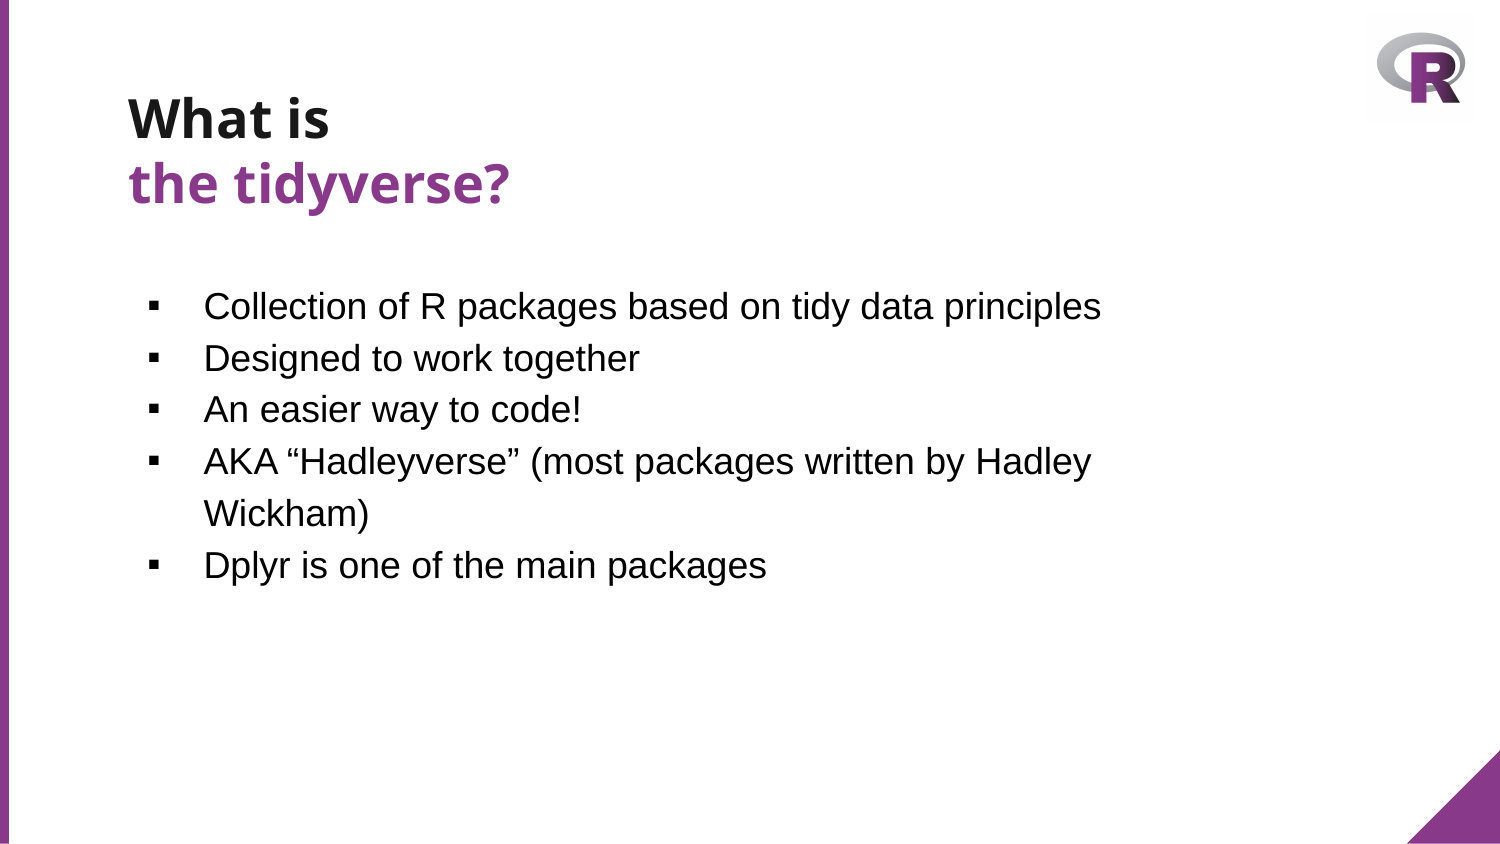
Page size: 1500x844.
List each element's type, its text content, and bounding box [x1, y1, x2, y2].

picture [1367, 14, 1475, 122]
title What is the tidyverse? [113, 69, 643, 210]
list Collection of R packages based on tidy data principles Designed to work together An easier way to code! AKA “Hadleyverse” (most packages written by Hadley Wickham) Dplyr is one of the main packages [113, 260, 1225, 777]
